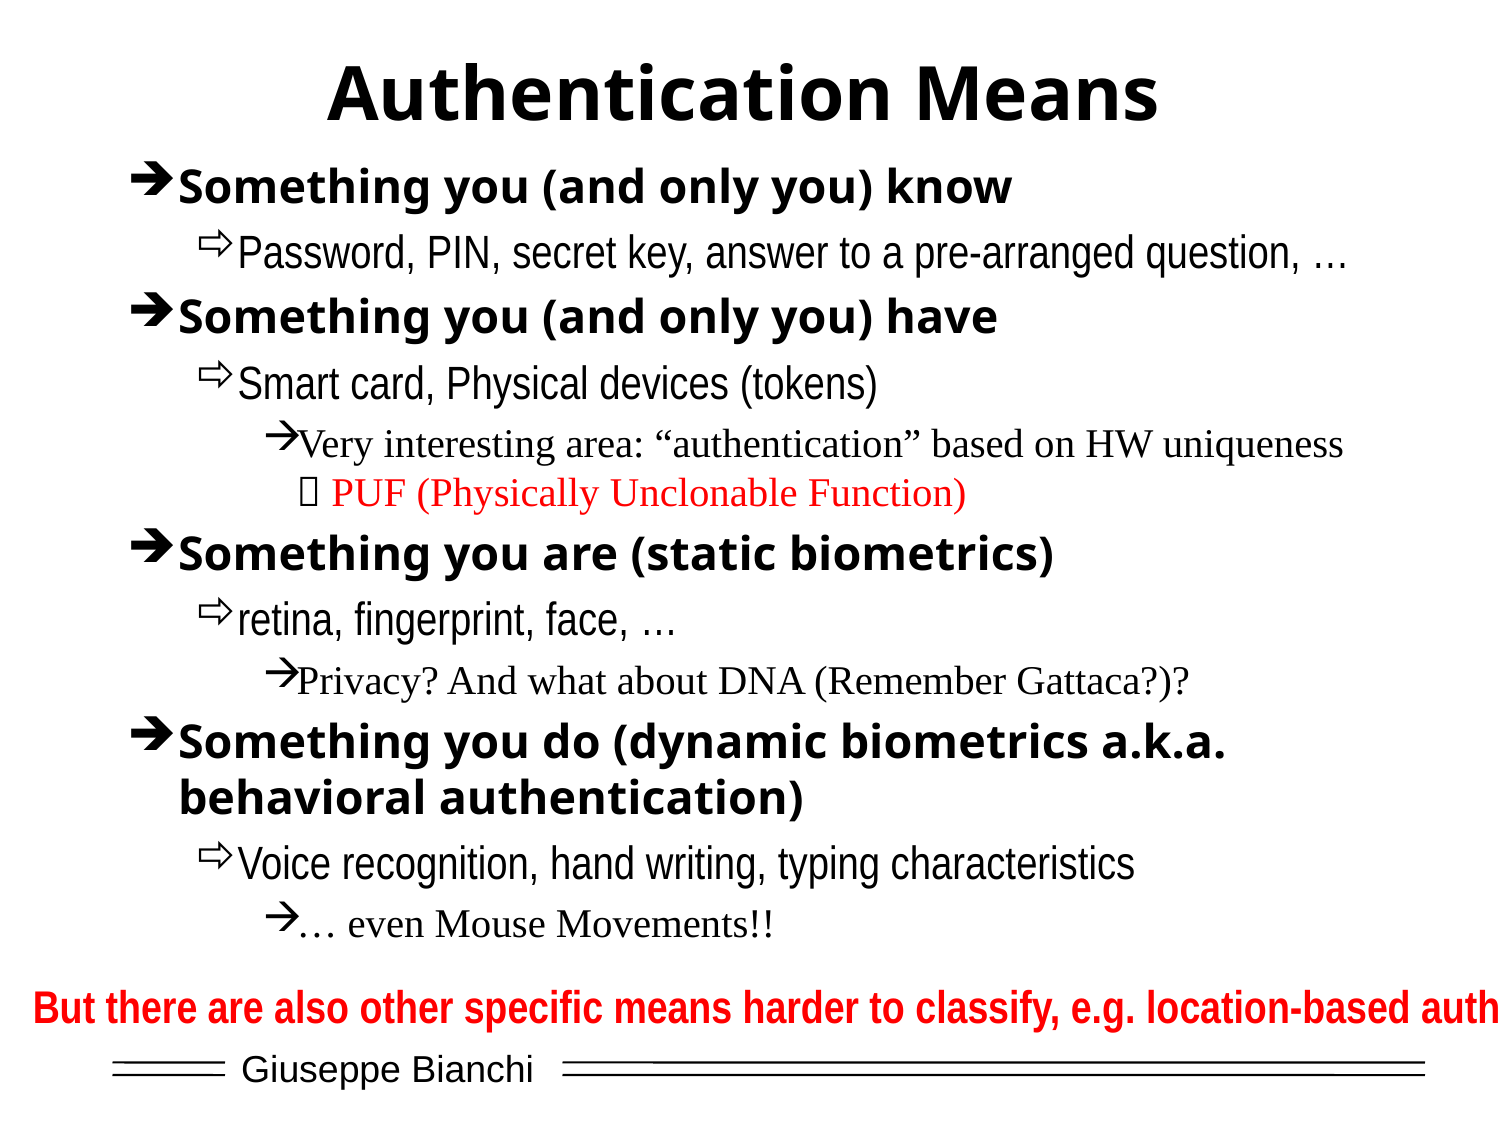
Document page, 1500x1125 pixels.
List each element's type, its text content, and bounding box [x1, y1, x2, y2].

title Authentication Means [112, 36, 1376, 144]
text_box But there are also other specific means harder to classify, e.g. location-based auth [18, 970, 1500, 1040]
list Something you (and only you) know Password, PIN, secret key, answer to a pre-arranged question, … Something you (and only you) have Smart card, Physical devices (tokens) Very interesting area: “authentication” based on HW uniqueness  PUF (Physically Unclonable Function) Something you are (static biometrics) retina, fingerprint, face, … Privacy? And what about DNA (Remember Gattaca?)? Something you do (dynamic biometrics a.k.a. behavioral authentication) Voice recognition, hand writing, typing characteristics … even Mouse Movements!! [112, 149, 1375, 965]
